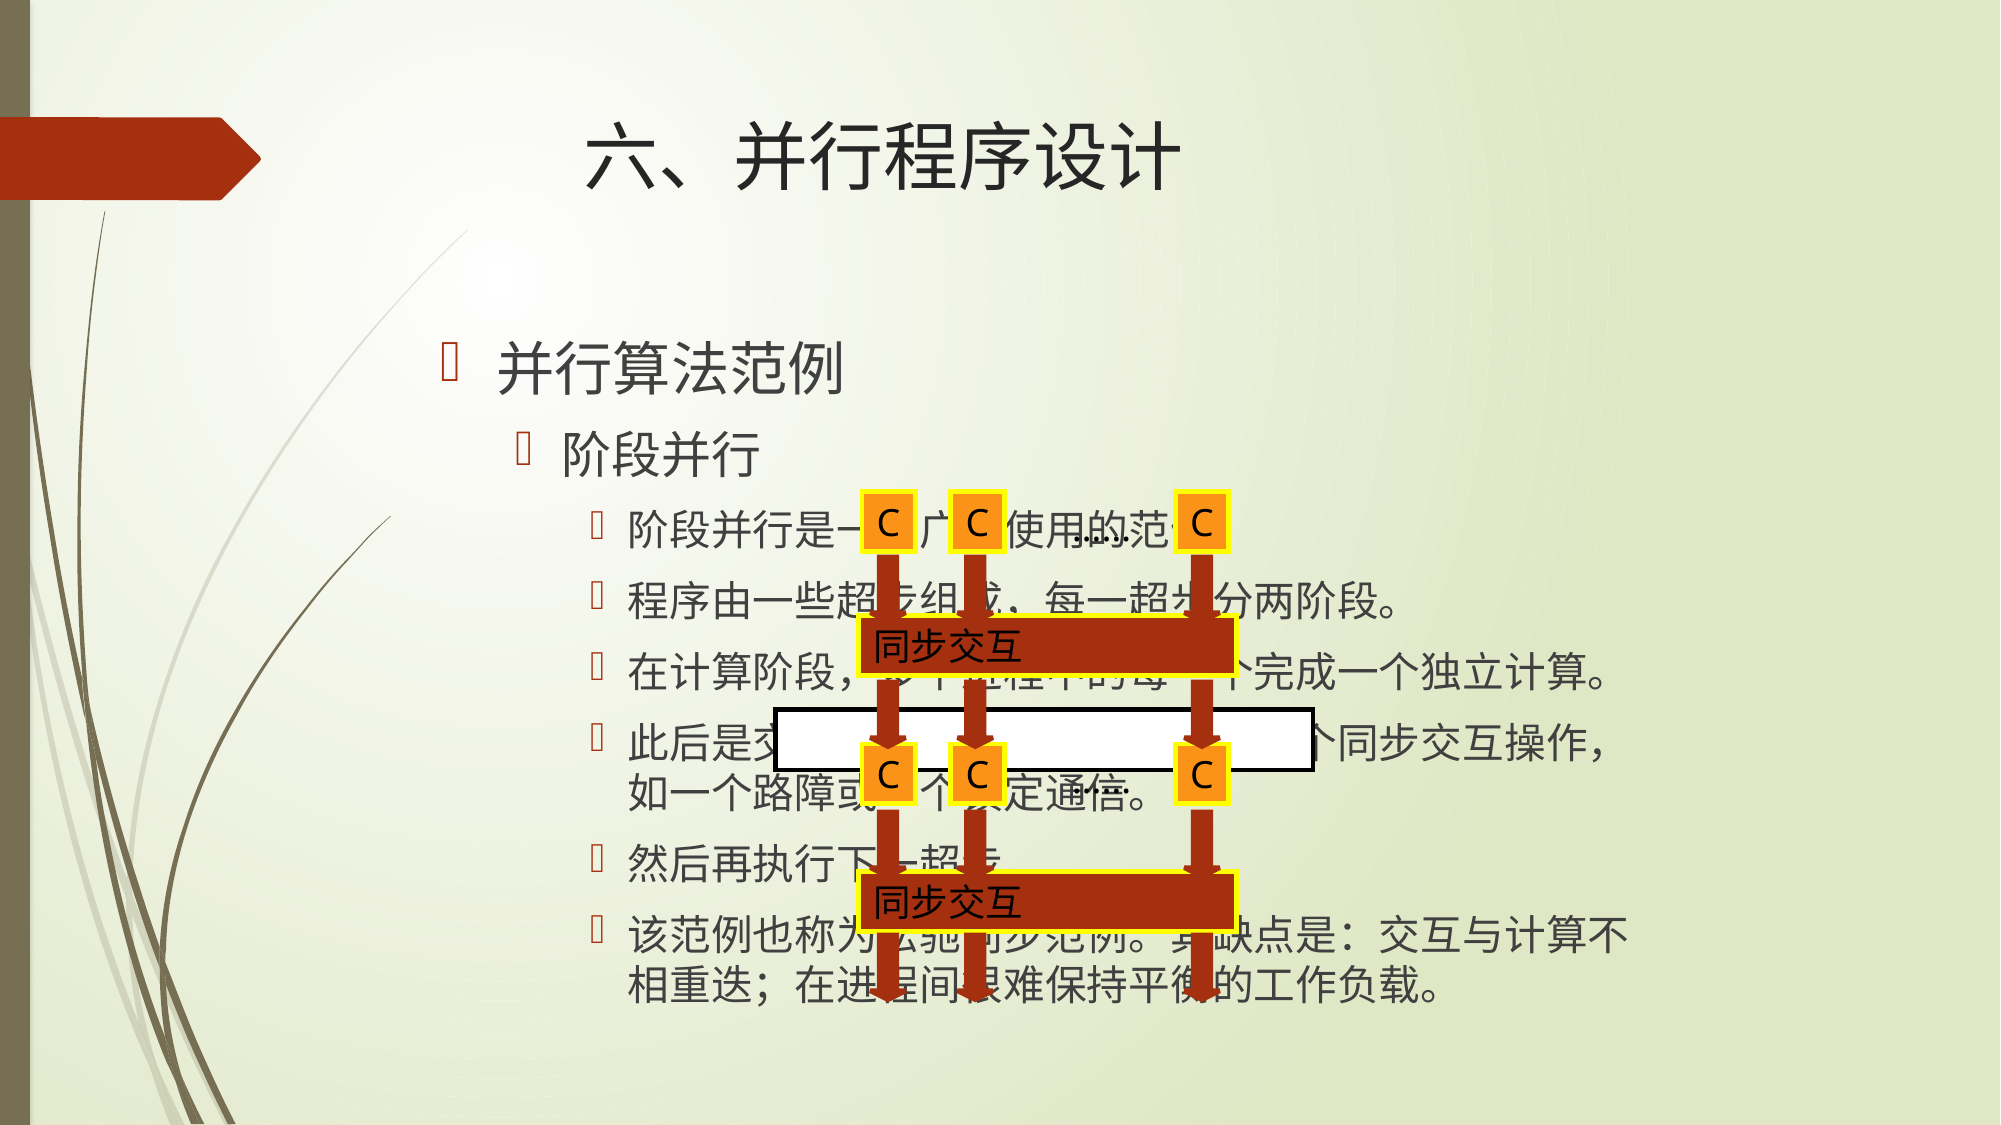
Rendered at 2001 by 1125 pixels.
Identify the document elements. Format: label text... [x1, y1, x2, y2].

list 并行算法范例 阶段并行 阶段并行是一个广泛使用的范例。 程序由一些超步组成，每一超步分两阶段。 在计算阶段，多个进程中的每一个完成一个独立计算。 此后是交互阶段，进程完成一个或多个同步交互操作，如一个路障或一个锁定通信。 然后再执行下一超步。 该范例也称为松驰同步范例。其缺点是：交互与计算不相重迭；在进程间很难保持平衡的工作负载。 [425, 324, 1663, 1083]
title 六、并行程序设计 [568, 102, 1650, 313]
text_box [775, 491, 1314, 1000]
